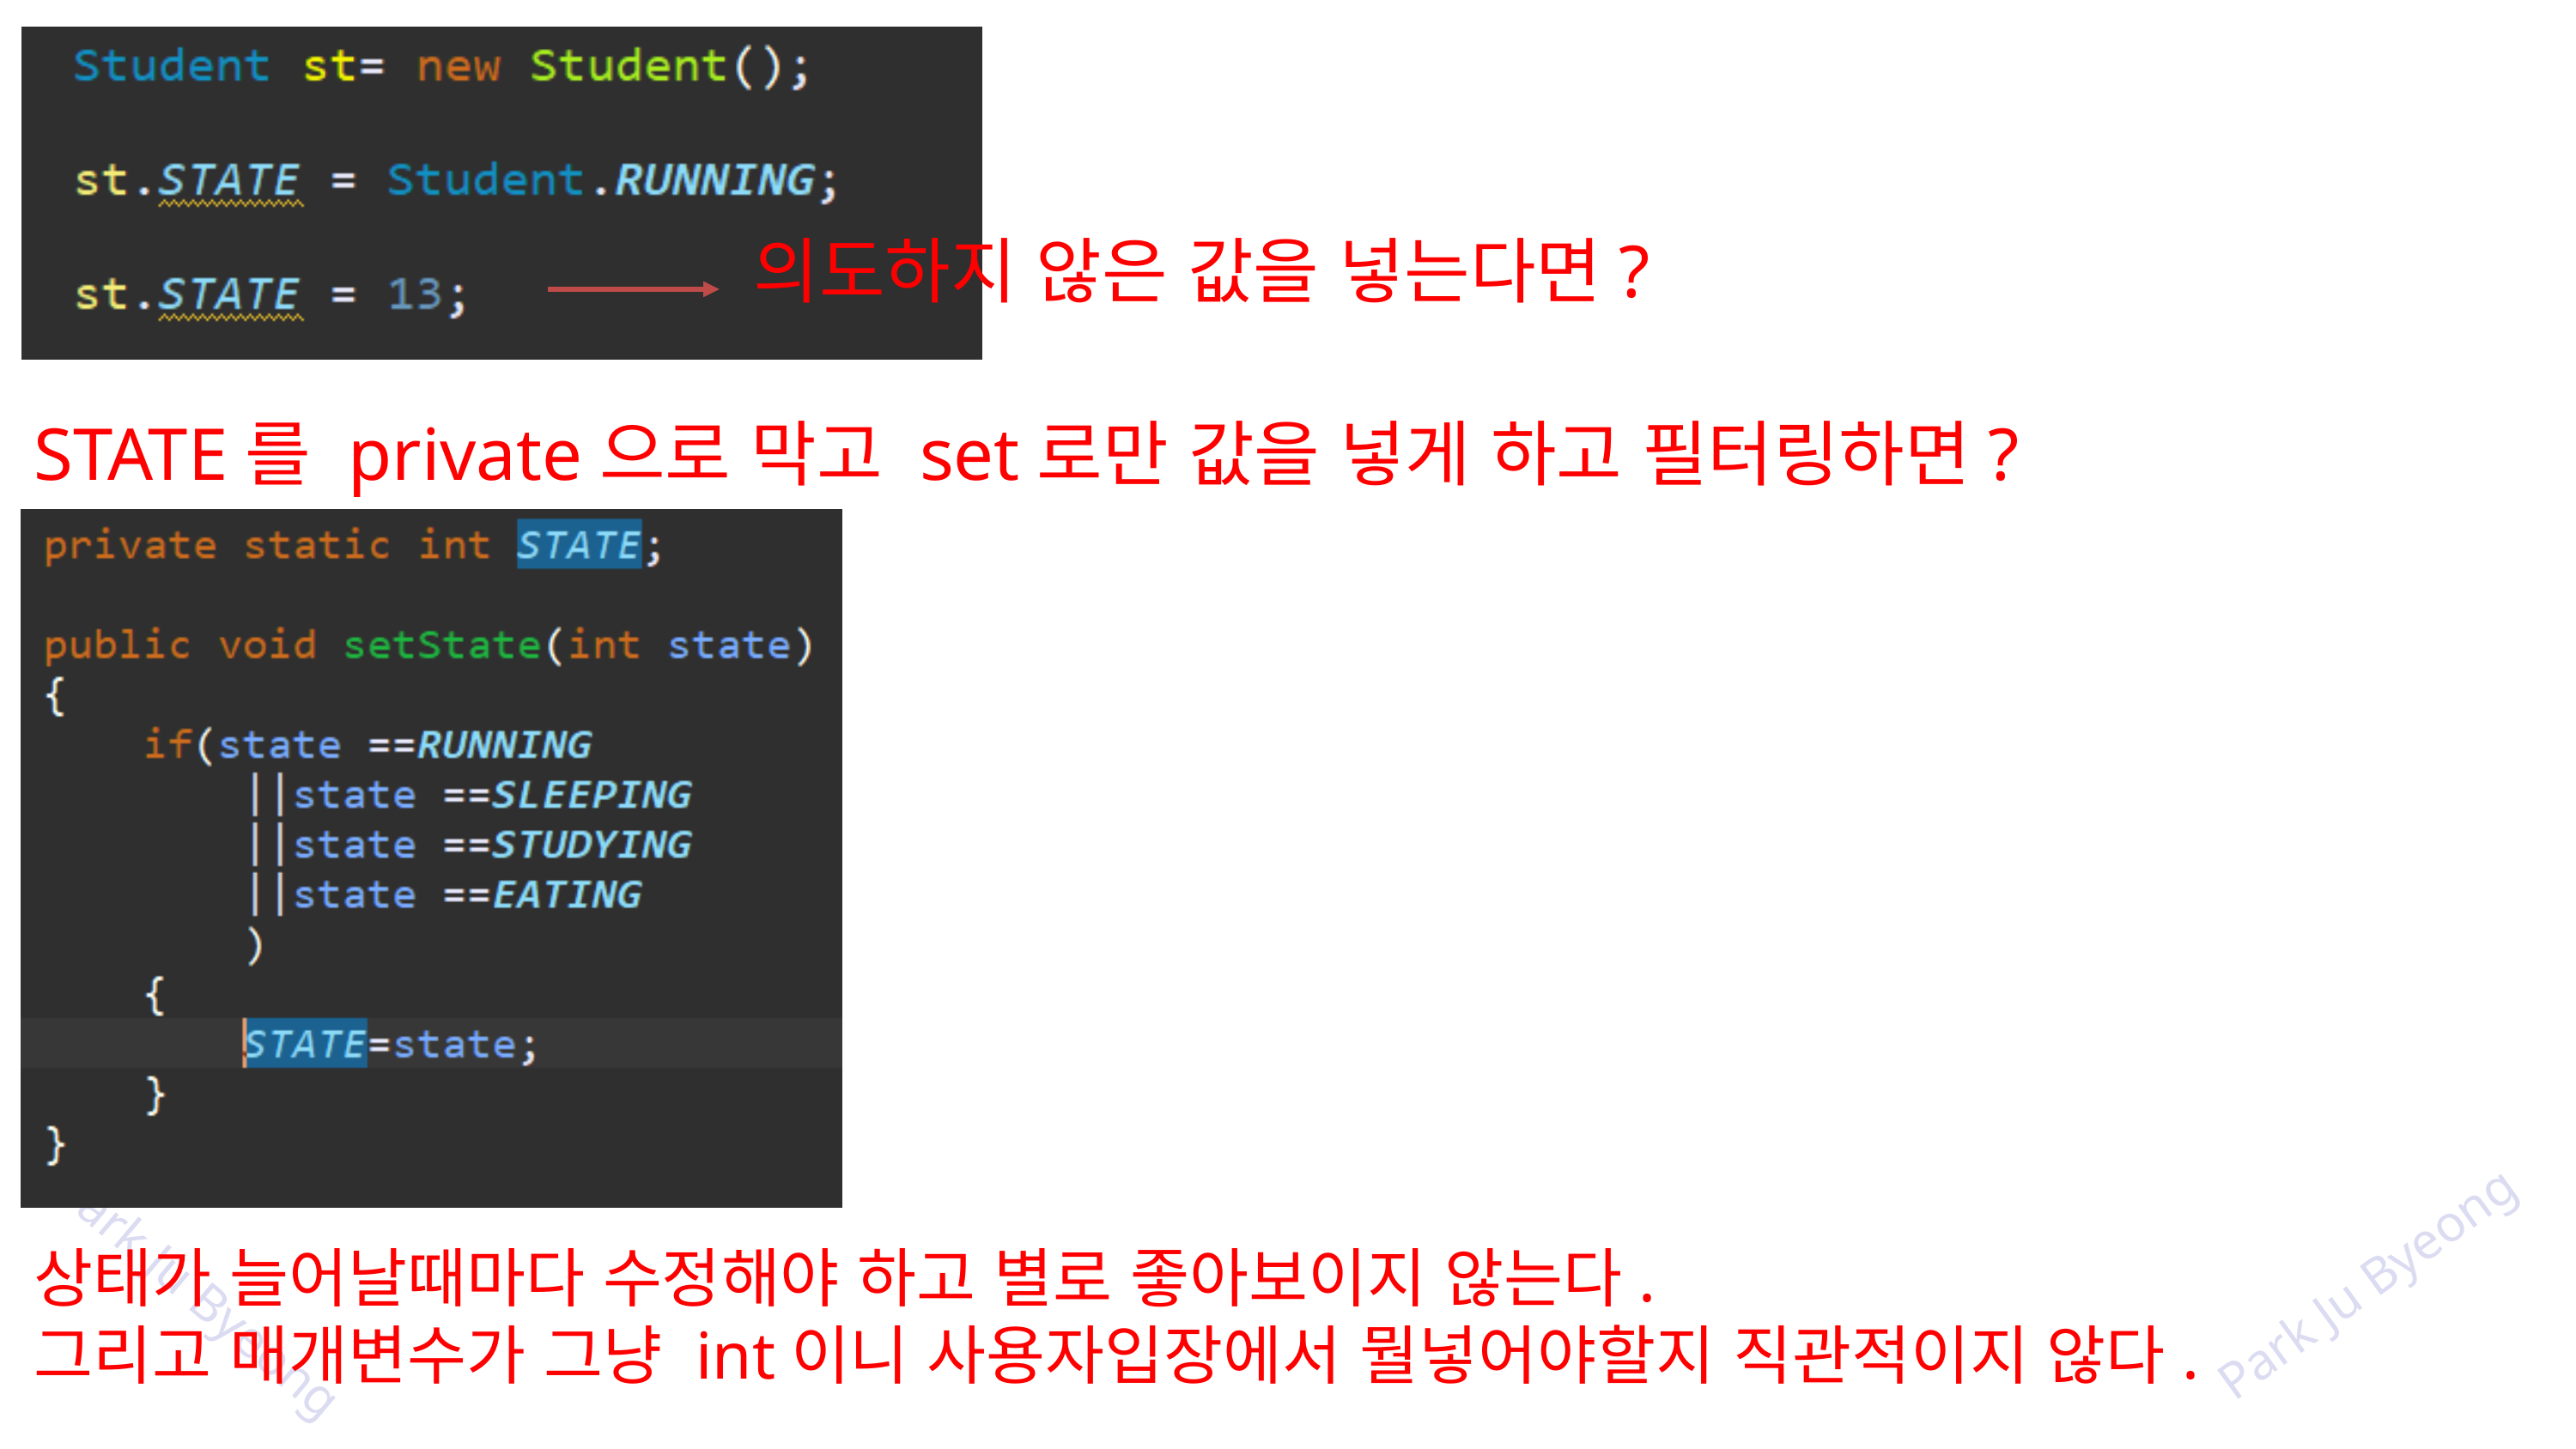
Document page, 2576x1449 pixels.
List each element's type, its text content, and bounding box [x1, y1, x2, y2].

text_box 의도하지 않은 값을 넣는다면? [987, 220, 1772, 318]
text_box STATE를 private으로 막고 set로만 값을 넣게 하고 필터링하면? [21, 402, 2567, 501]
text_box 상태가 늘어날때마다 수정해야 하고 별로 좋아보이지 않는다. 그리고 매개변수가 그냥 int이니 사용자입장에서 뭘넣어야할지 직관적이지 않다. [21, 1231, 2502, 1398]
picture [21, 26, 983, 360]
picture [21, 509, 842, 1208]
